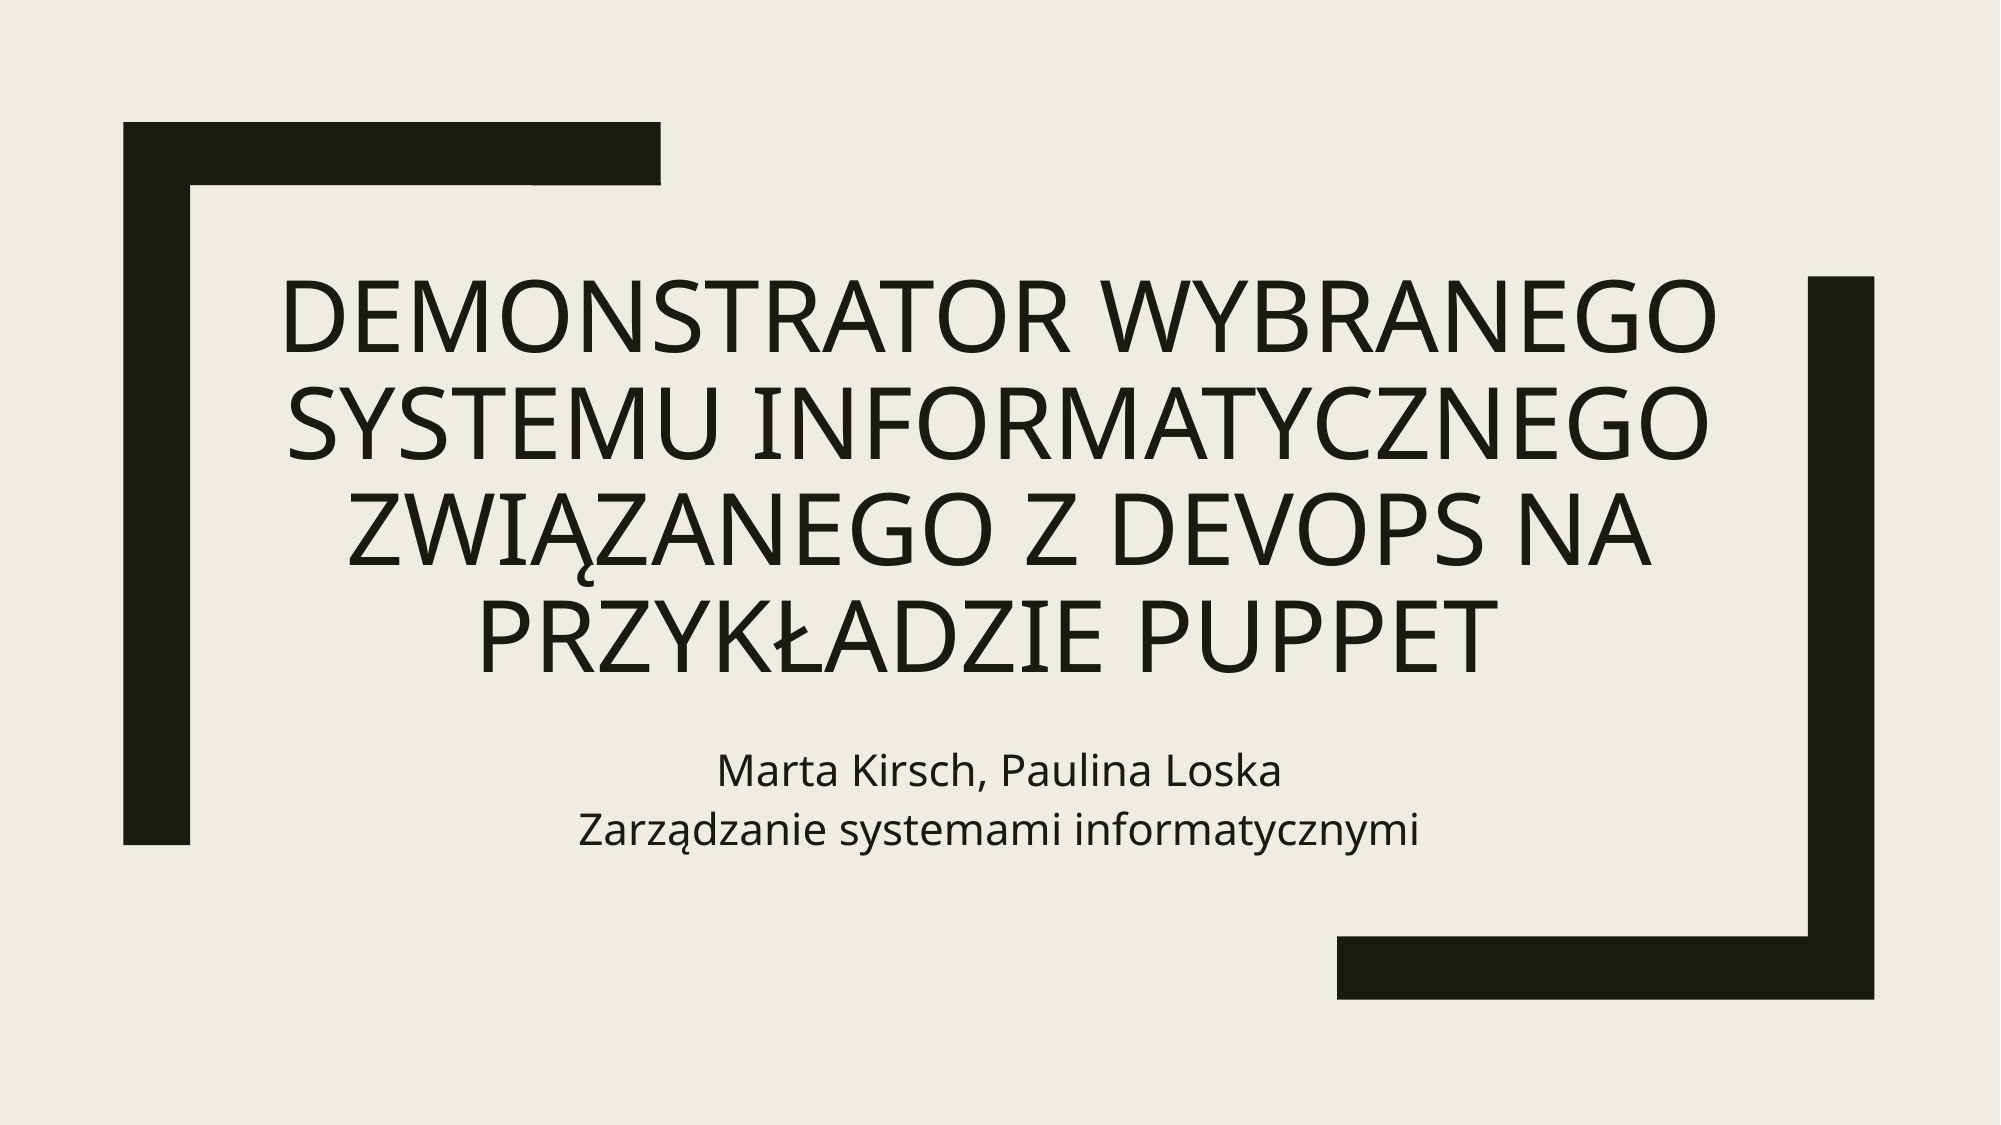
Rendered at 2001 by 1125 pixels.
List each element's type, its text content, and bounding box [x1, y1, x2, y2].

subtitle Marta Kirsch, Paulina Loska Zarządzanie systemami informatycznymi [249, 728, 1750, 863]
title Demonstrator wybranego systemu informatycznego związanego z DevOps na przykładzie Puppet [249, 184, 1750, 702]
